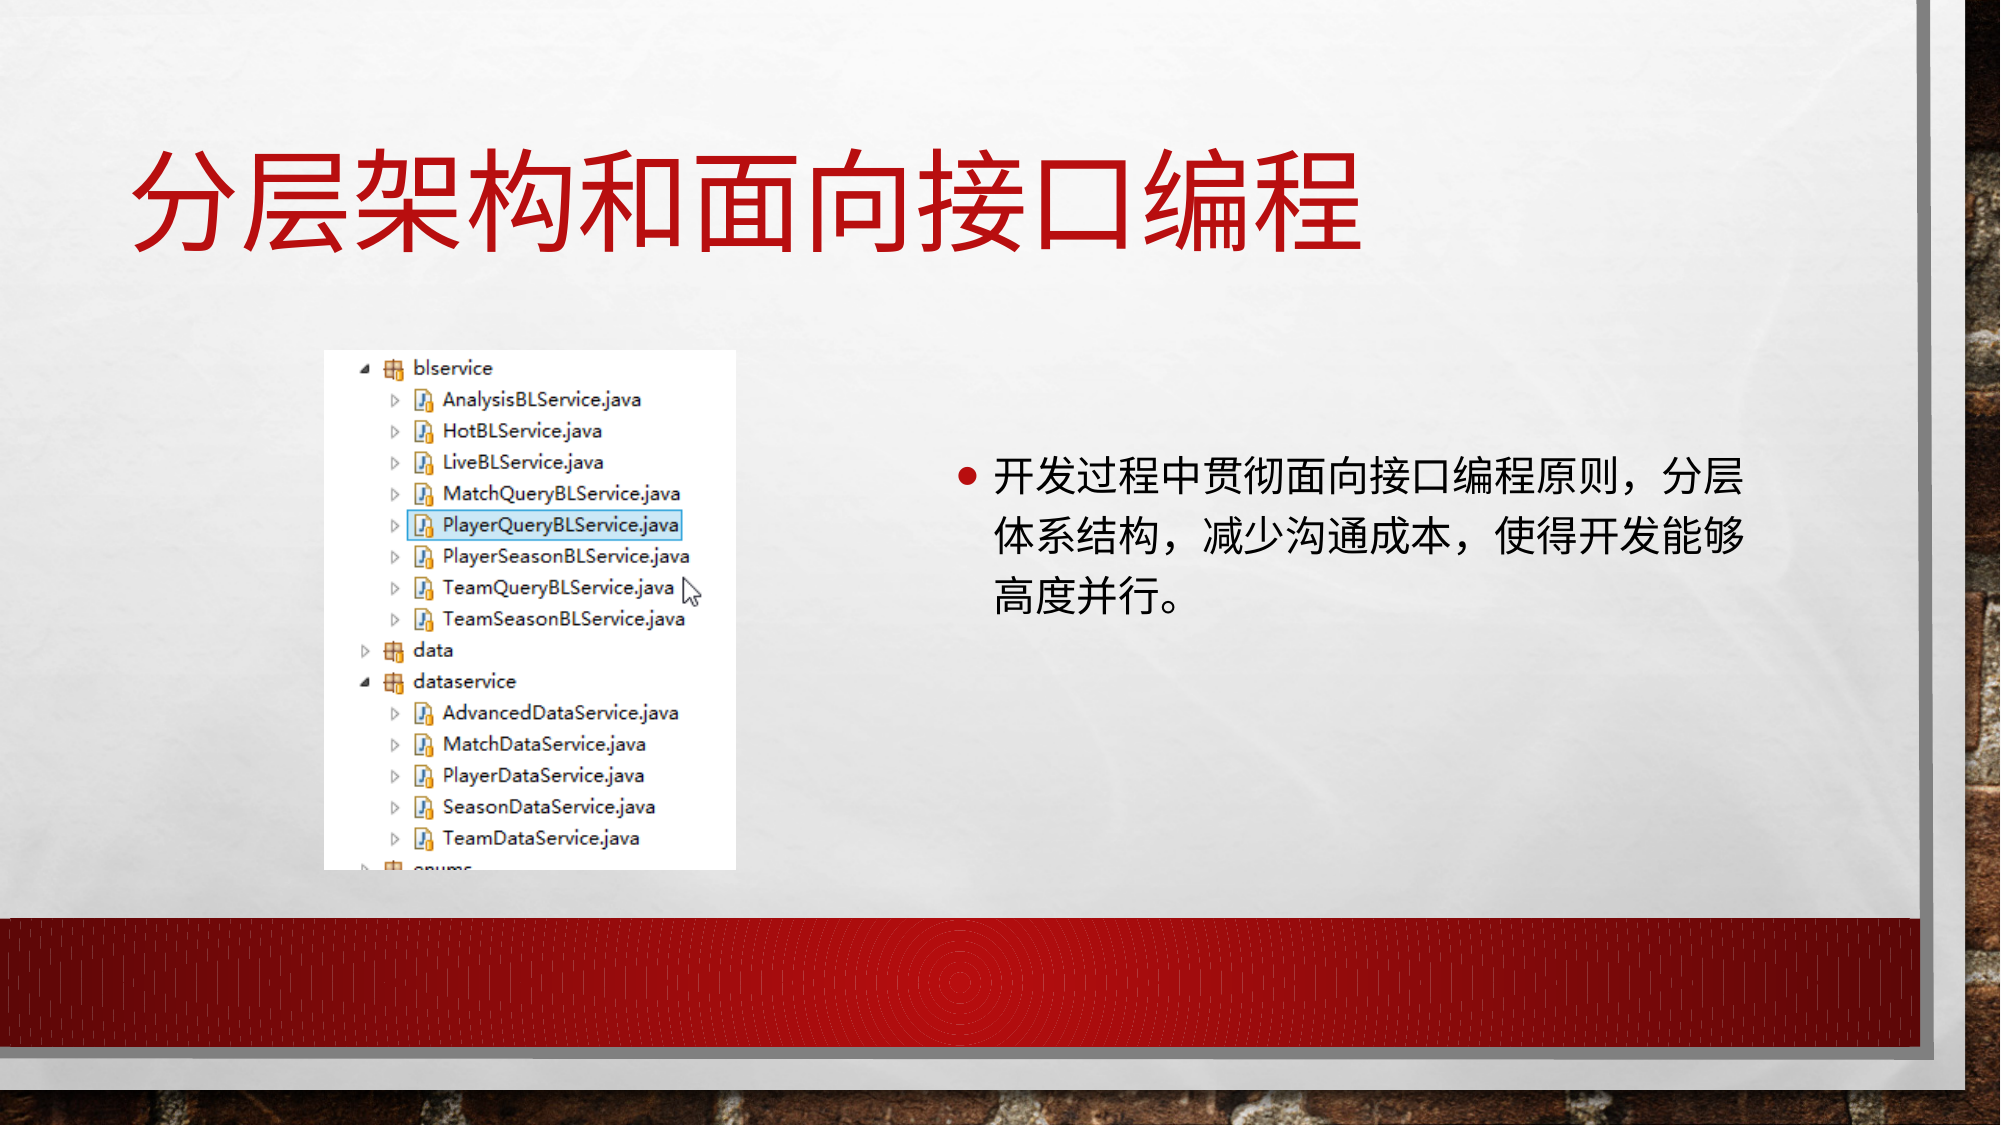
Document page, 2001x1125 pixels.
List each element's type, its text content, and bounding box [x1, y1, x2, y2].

picture [0, 0, 2000, 1125]
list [324, 350, 736, 870]
list 开发过程中贯彻面向接口编程原则，分层体系结构，减少沟通成本，使得开发能够高度并行。 [940, 432, 1776, 976]
title 分层架构和面向接口编程 [112, 112, 1818, 303]
